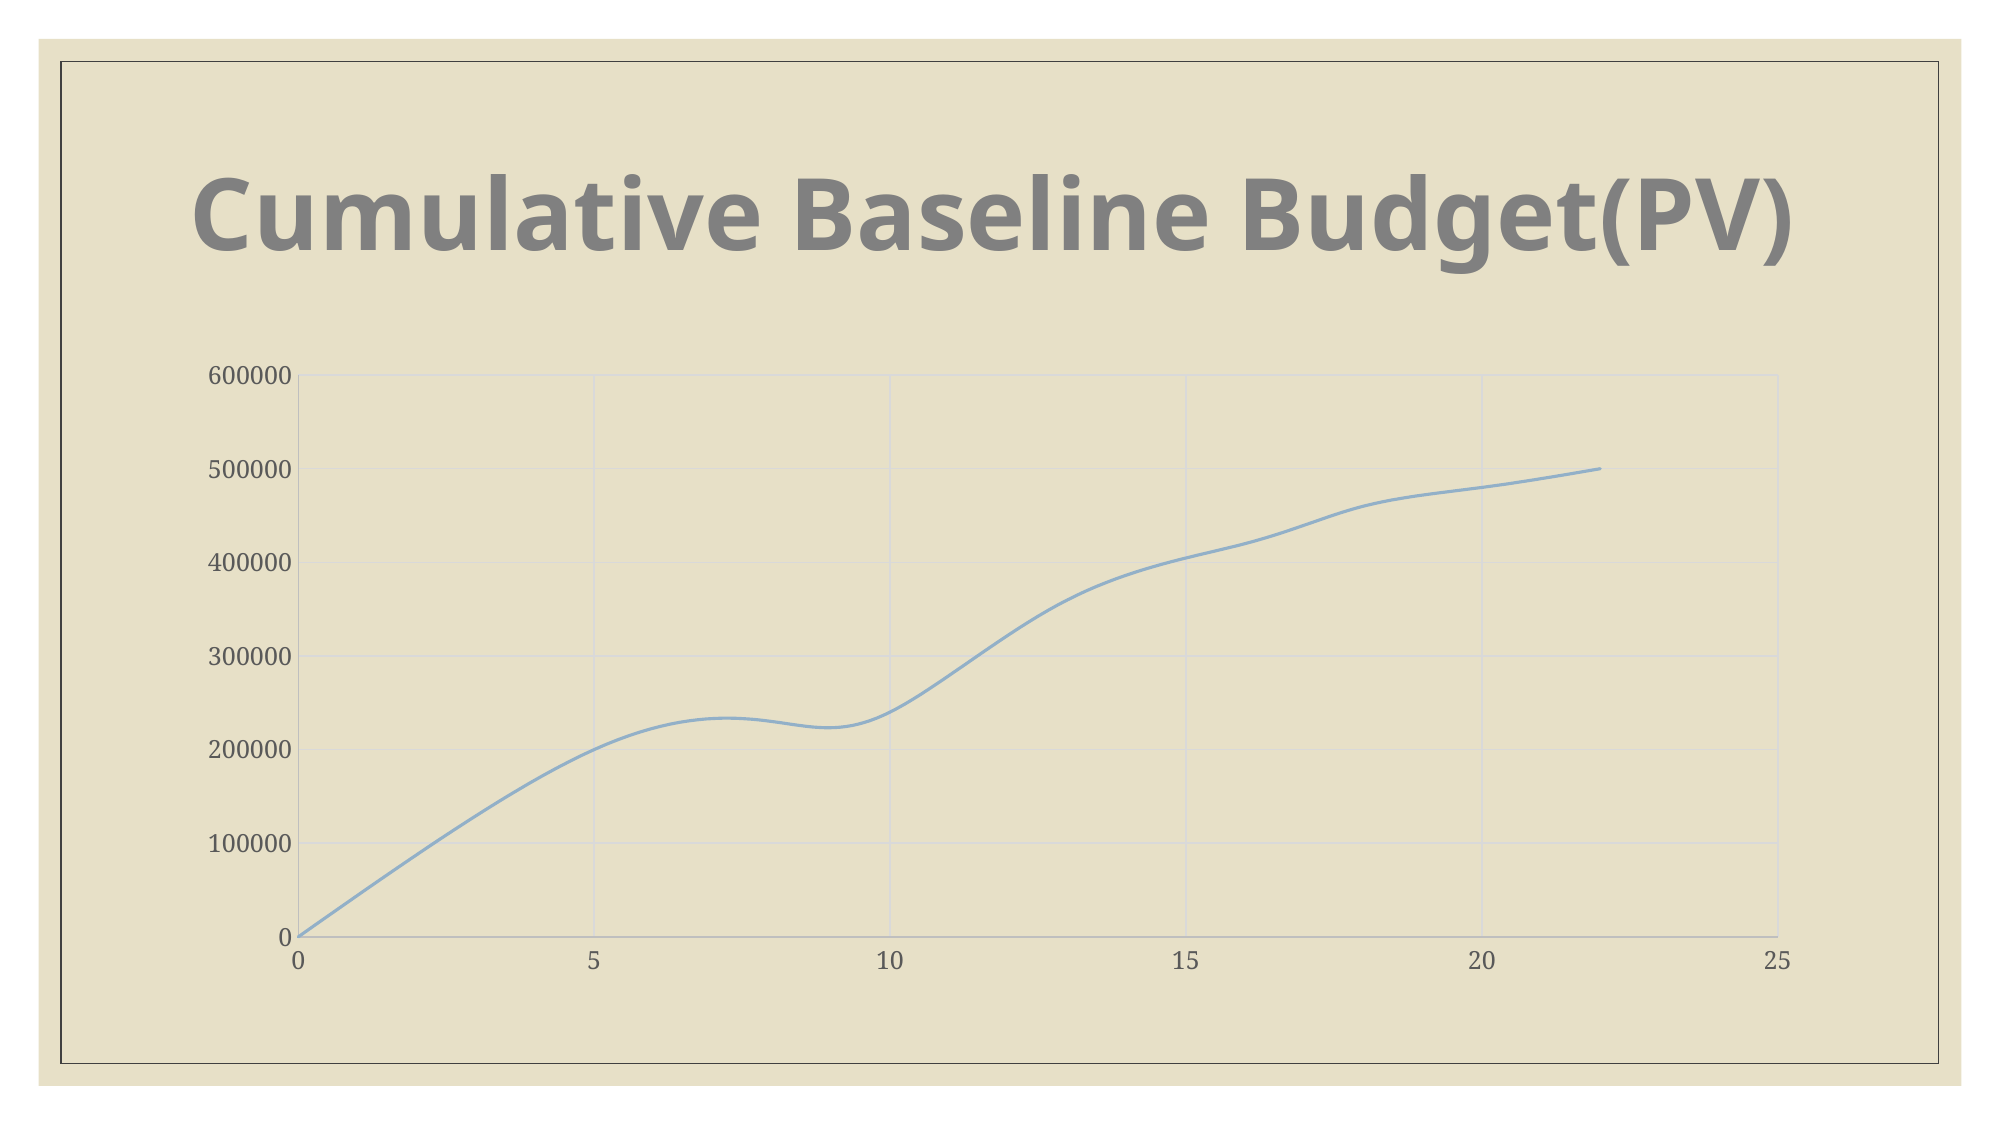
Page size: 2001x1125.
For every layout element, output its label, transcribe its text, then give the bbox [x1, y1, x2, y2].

title Cumulative Baseline Budget(PV) [174, 105, 1825, 331]
chart [174, 345, 1825, 991]
